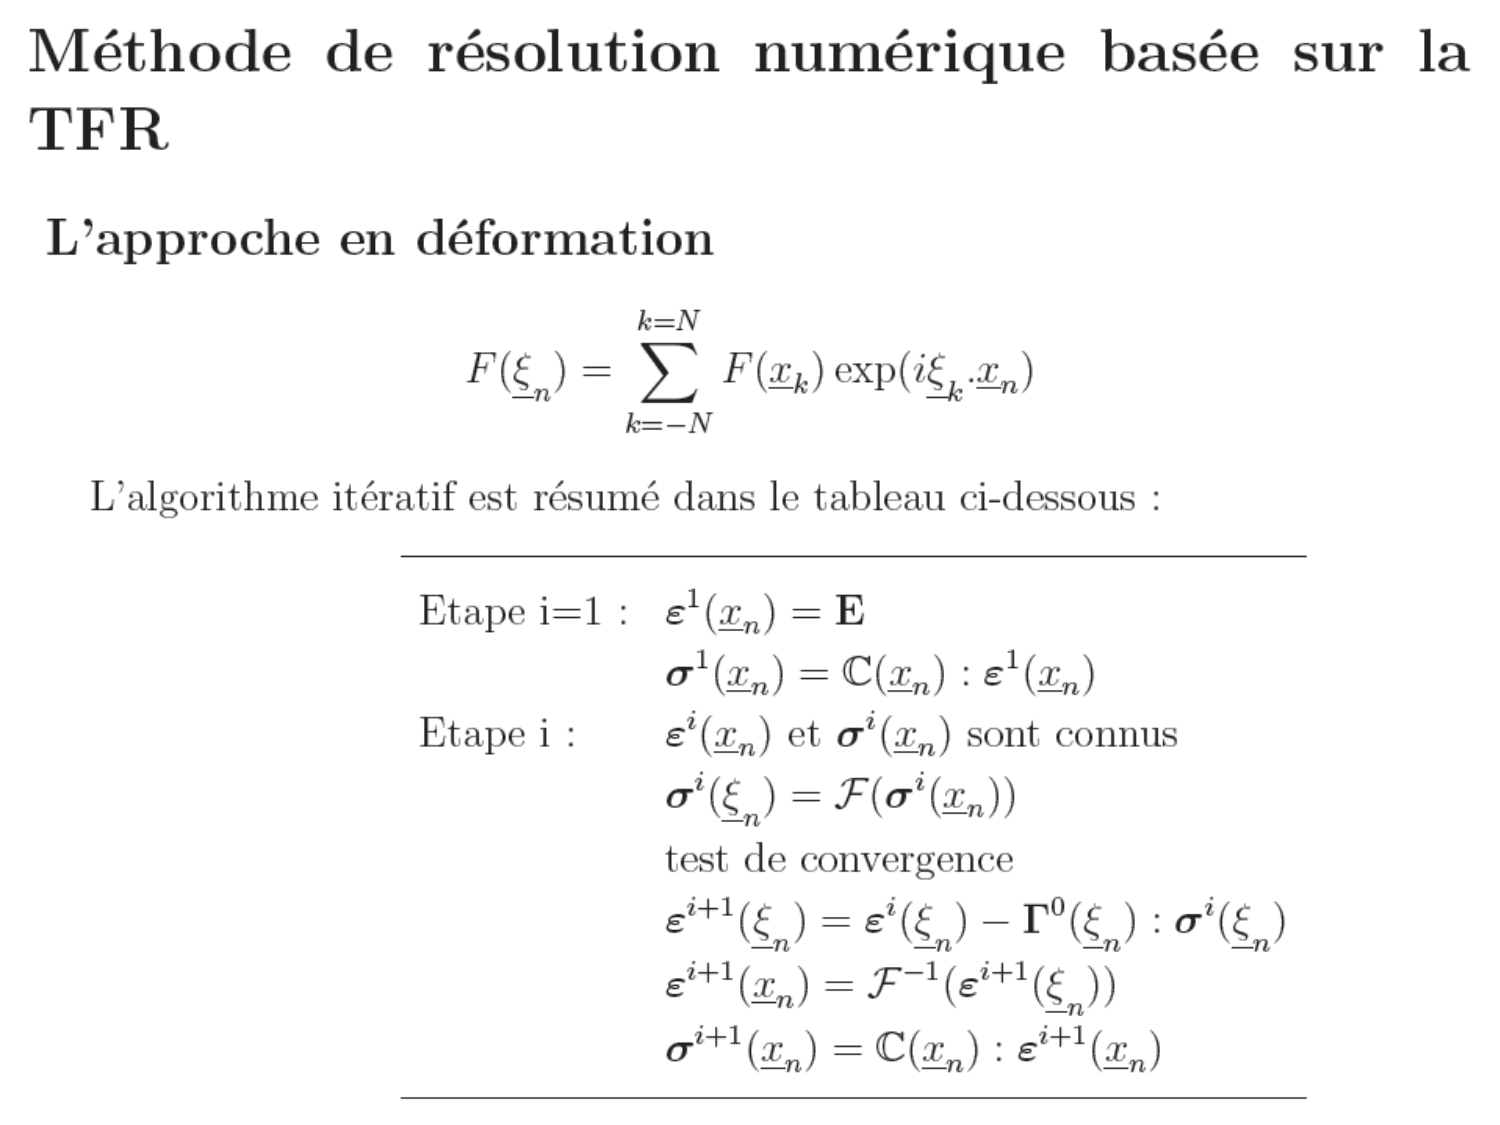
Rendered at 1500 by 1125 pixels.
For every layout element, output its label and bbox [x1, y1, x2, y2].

picture [85, 462, 1415, 1121]
picture [438, 299, 1062, 449]
picture [16, 12, 1484, 277]
